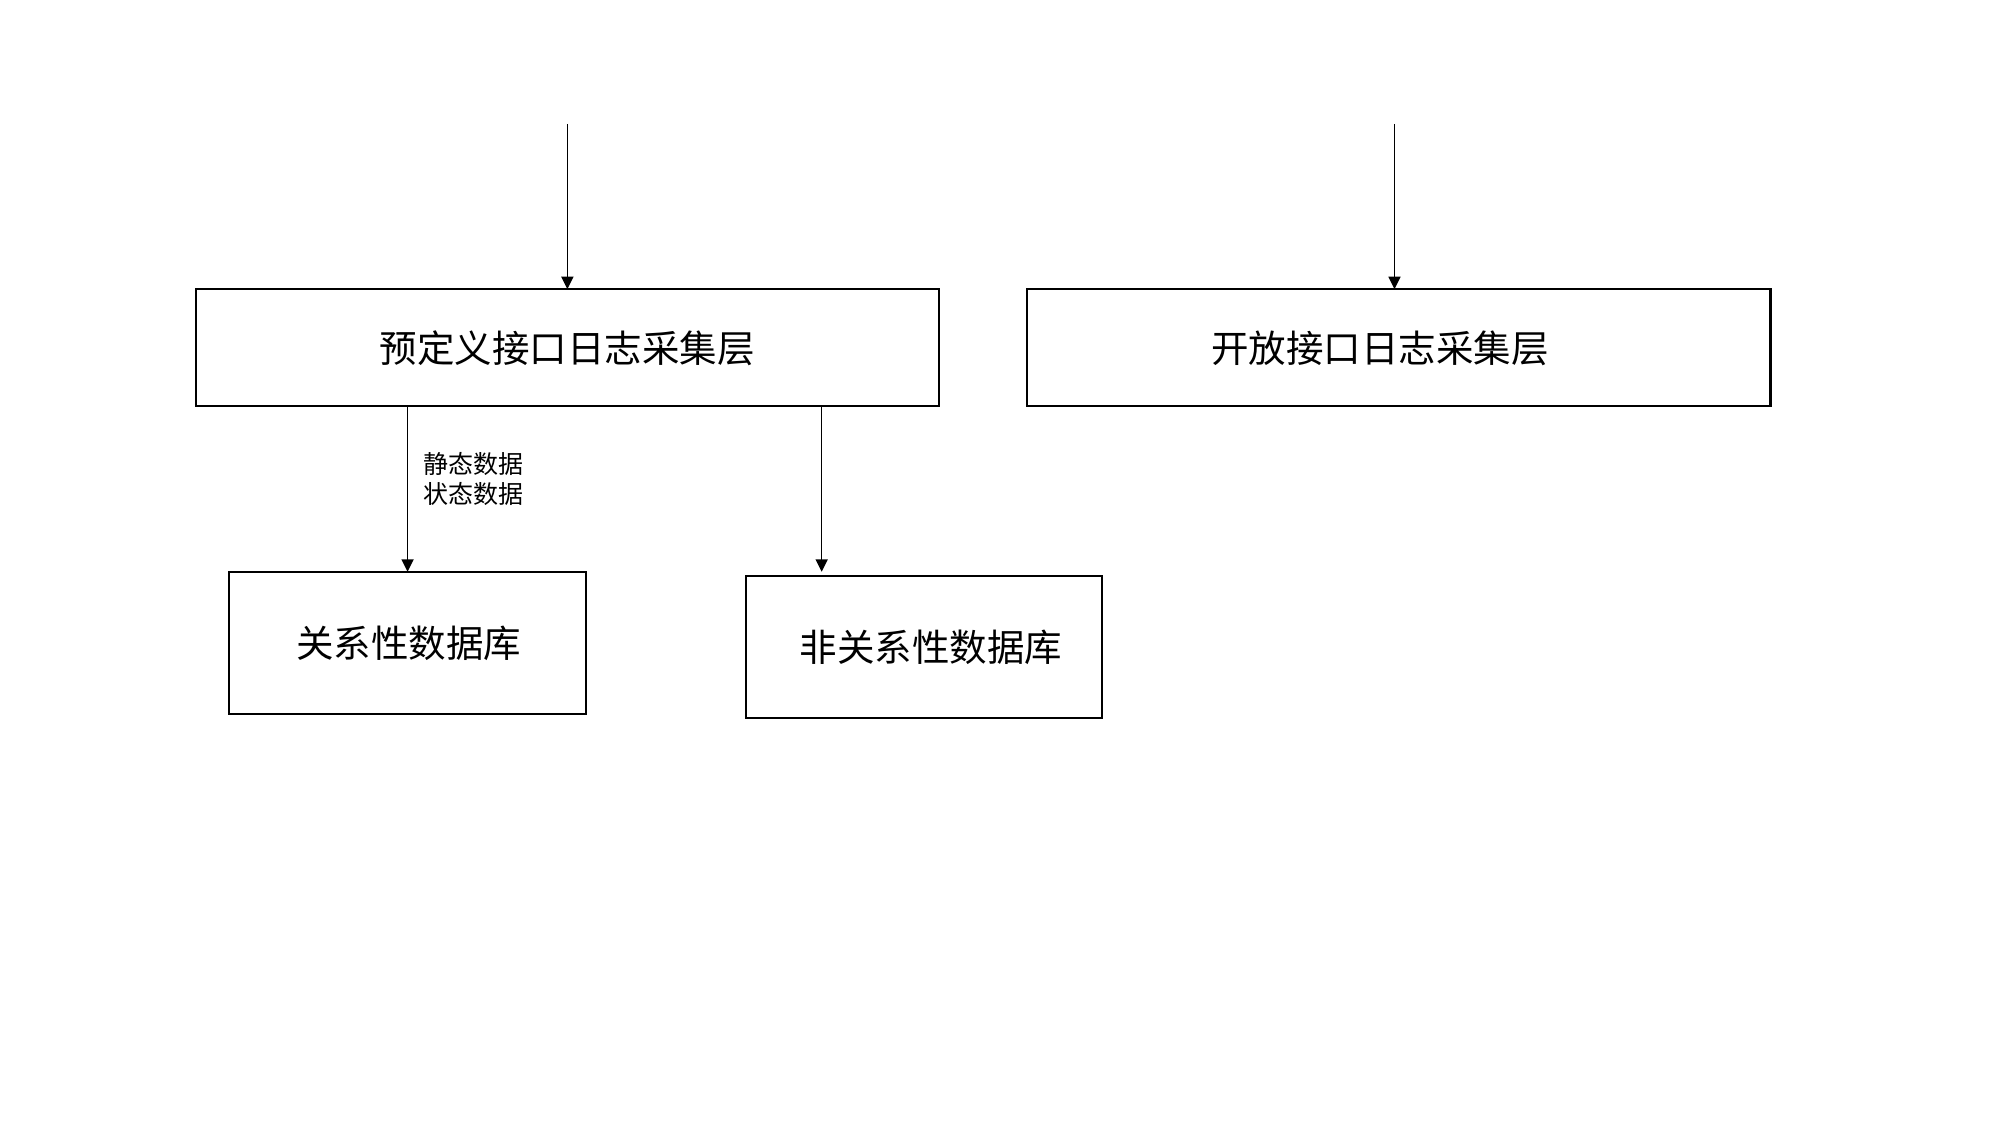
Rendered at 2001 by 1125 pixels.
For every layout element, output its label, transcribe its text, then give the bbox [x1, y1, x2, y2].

text_box [195, 288, 940, 407]
text_box [228, 571, 587, 715]
text_box 非关系性数据库 [784, 616, 1094, 677]
text_box 开放接口日志采集层 [1196, 317, 1564, 378]
text_box [1026, 288, 1772, 407]
text_box 预定义接口日志采集层 [364, 317, 770, 378]
text_box [745, 575, 1103, 719]
text_box 静态数据 状态数据 [408, 441, 539, 517]
text_box 关系性数据库 [281, 612, 568, 673]
